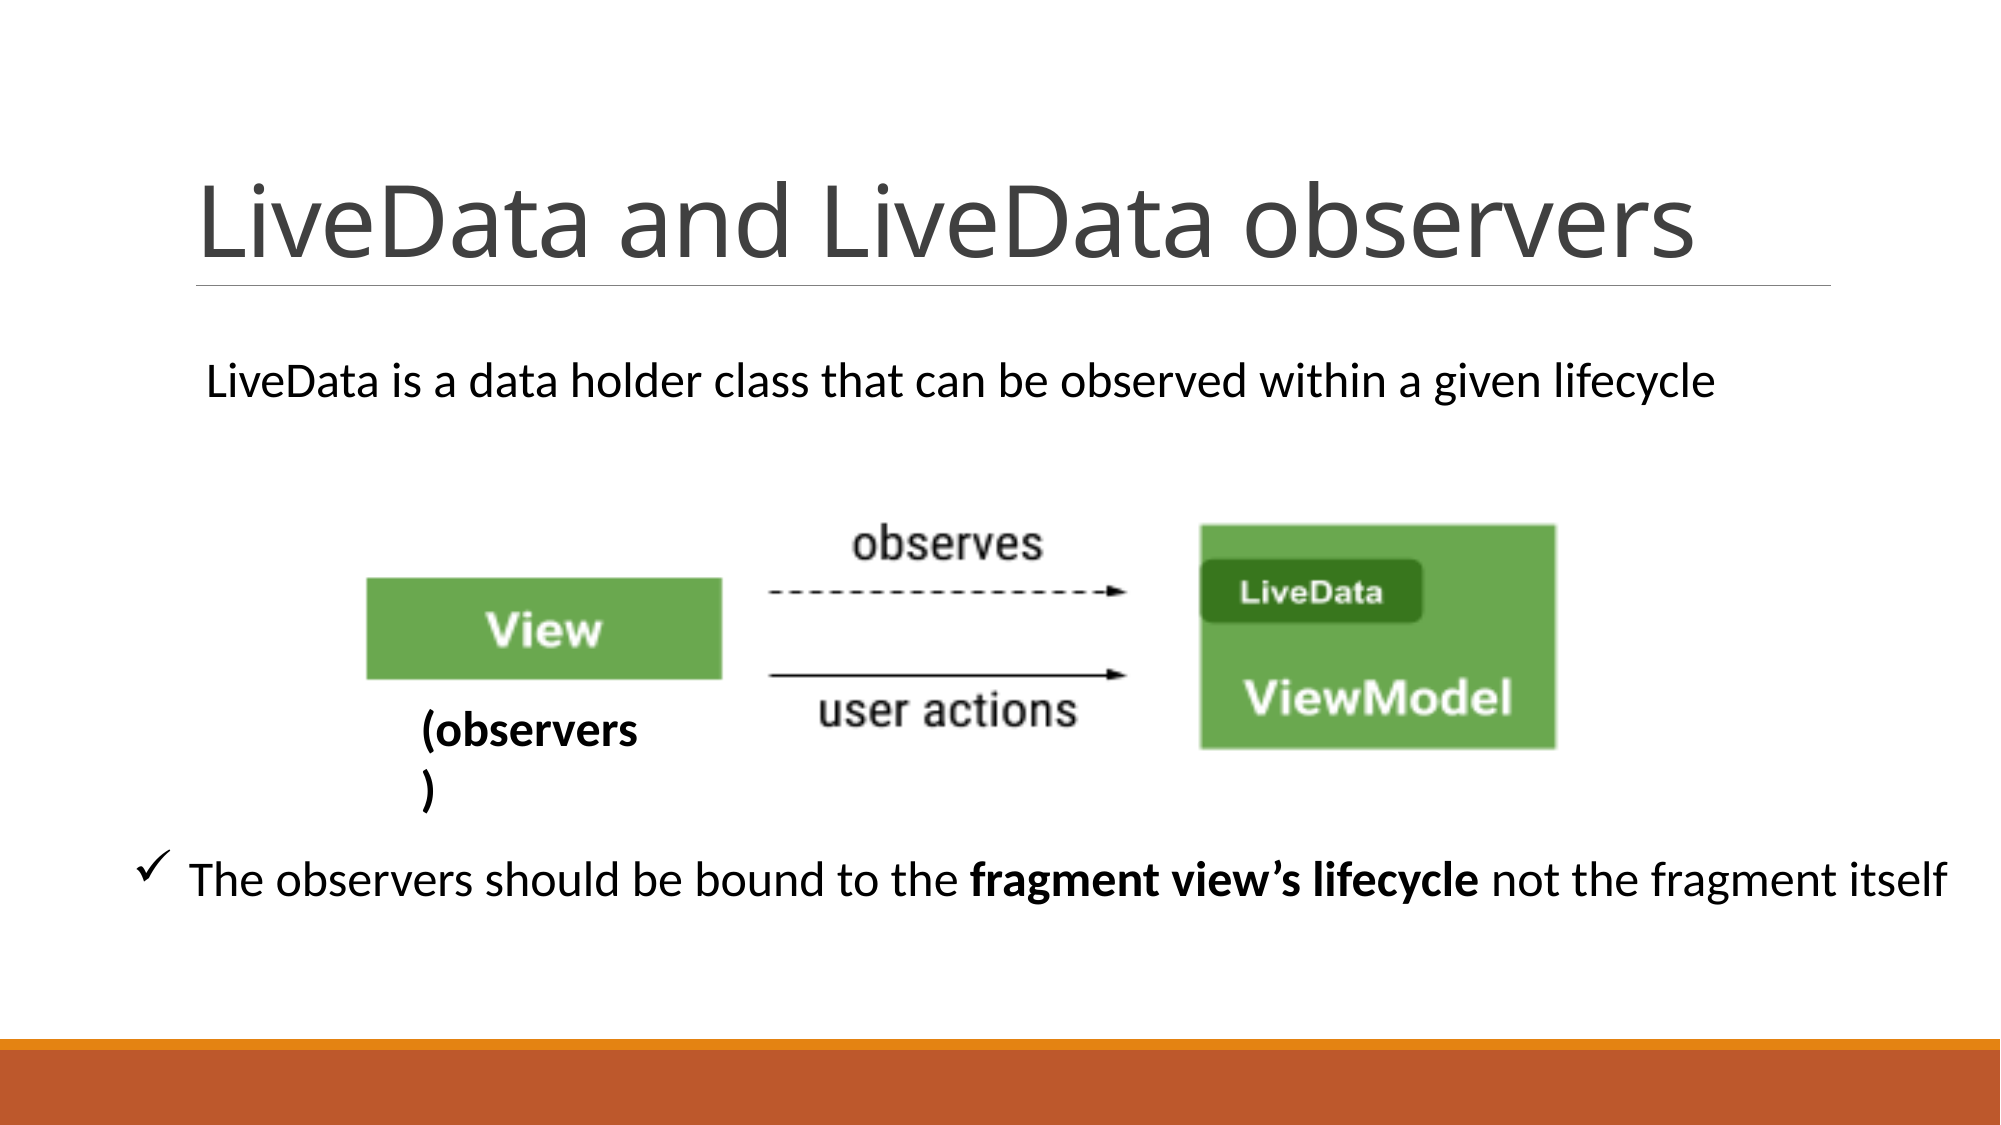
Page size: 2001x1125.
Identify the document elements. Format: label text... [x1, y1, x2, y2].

text_box LiveData is a data holder class that can be observed within a given lifecycle [191, 339, 275, 415]
picture [278, 318, 1654, 841]
text_box The observers should be bound to the fragment view’s lifecycle not the fragment itself [117, 839, 1964, 915]
text_box LiveData is a data holder class that can be observed within a given lifecycle [1663, 339, 1743, 415]
title LiveData and LiveData observers [180, 47, 1830, 285]
